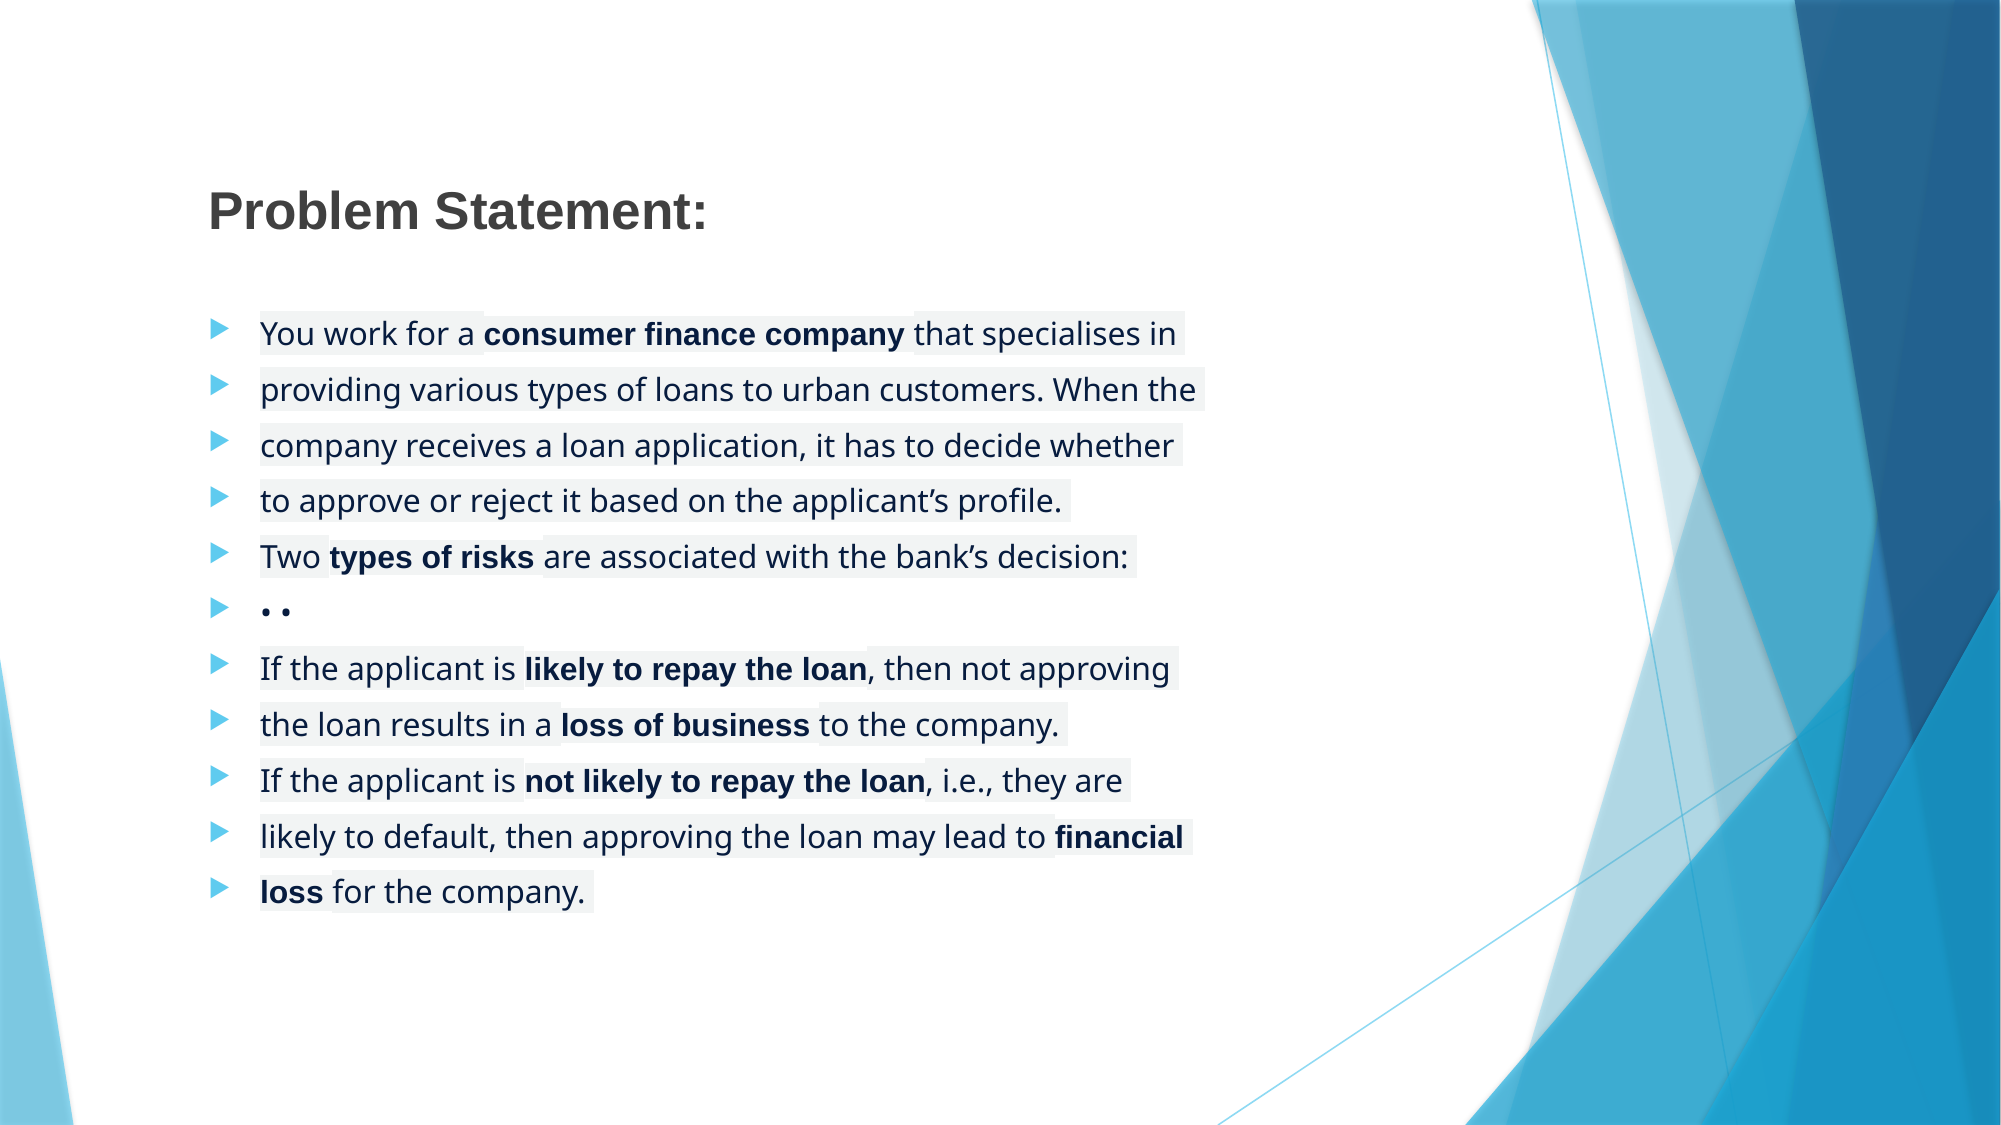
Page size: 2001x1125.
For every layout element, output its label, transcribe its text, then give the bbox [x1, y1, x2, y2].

list Problem Statement: You work for a consumer finance company that specialises in providing various types of loans to urban customers. When the company receives a loan application, it has to decide whether to approve or reject it based on the applicant’s profile. Two types of risks are associated with the bank’s decision: • • If the applicant is likely to repay the loan, then not approving the loan results in a loss of business to the company. If the applicant is not likely to repay the loan, i.e., they are likely to default, then approving the loan may lead to financial loss for the company. [193, 168, 1894, 920]
